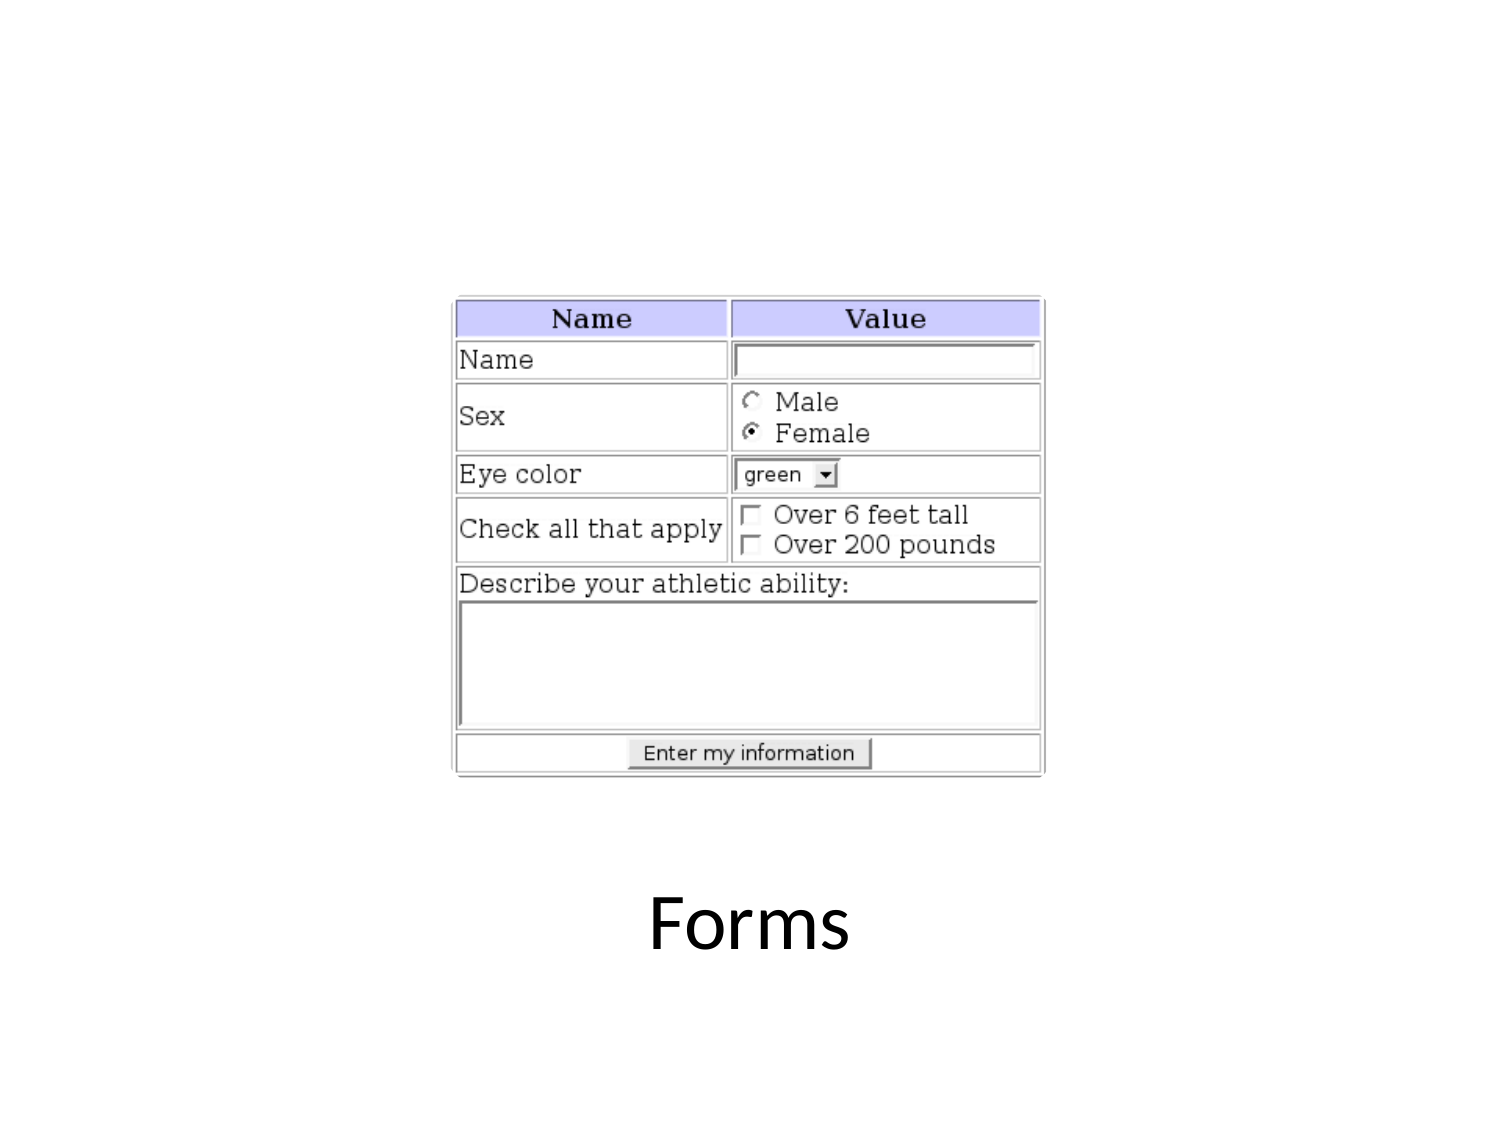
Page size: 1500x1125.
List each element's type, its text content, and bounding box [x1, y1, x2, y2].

title Forms [99, 861, 1400, 974]
picture [442, 286, 1058, 787]
